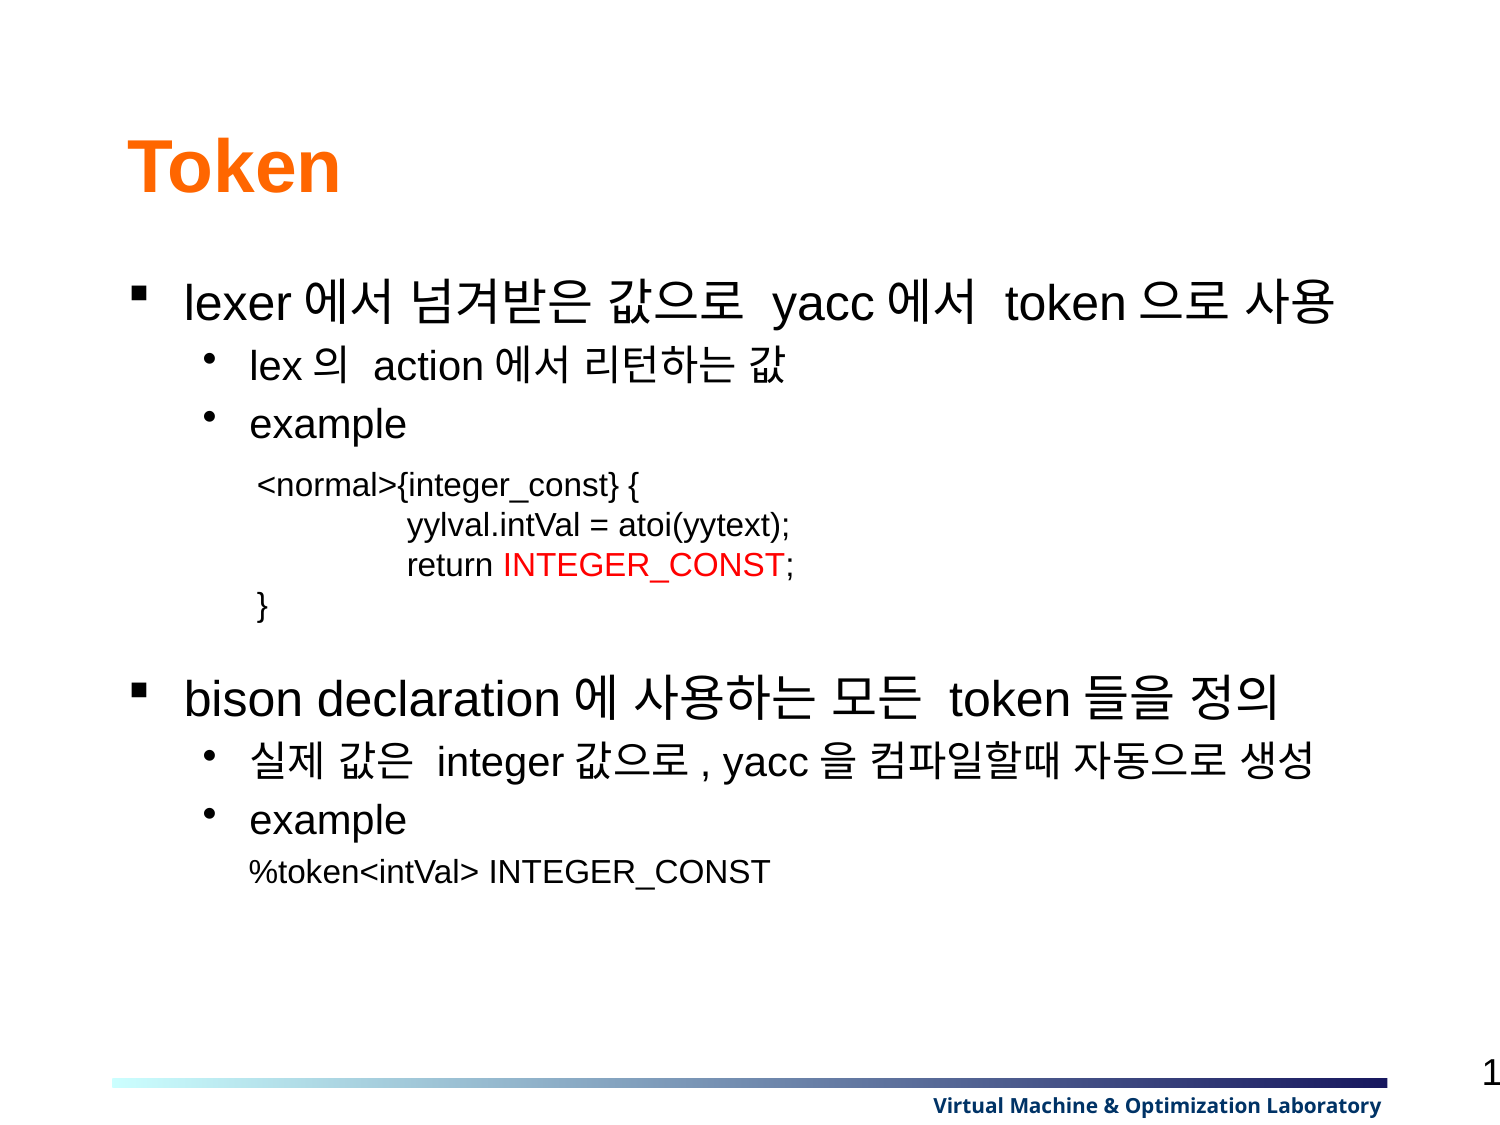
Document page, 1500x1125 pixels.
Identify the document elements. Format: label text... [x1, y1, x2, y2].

title Token [112, 99, 1388, 226]
text_box <normal>{integer_const} { yylval.intVal = atoi(yytext); return INTEGER_CONST; } [242, 456, 892, 631]
list lexer에서 넘겨받은 값으로 yacc에서 token으로 사용 lex의 action에서 리턴하는 값 example bison declaration에 사용하는 모든 token들을 정의 실제 값은 integer값으로, yacc을 컴파일할때 자동으로 생성 example %token<intVal> INTEGER_CONST [112, 262, 1388, 1063]
